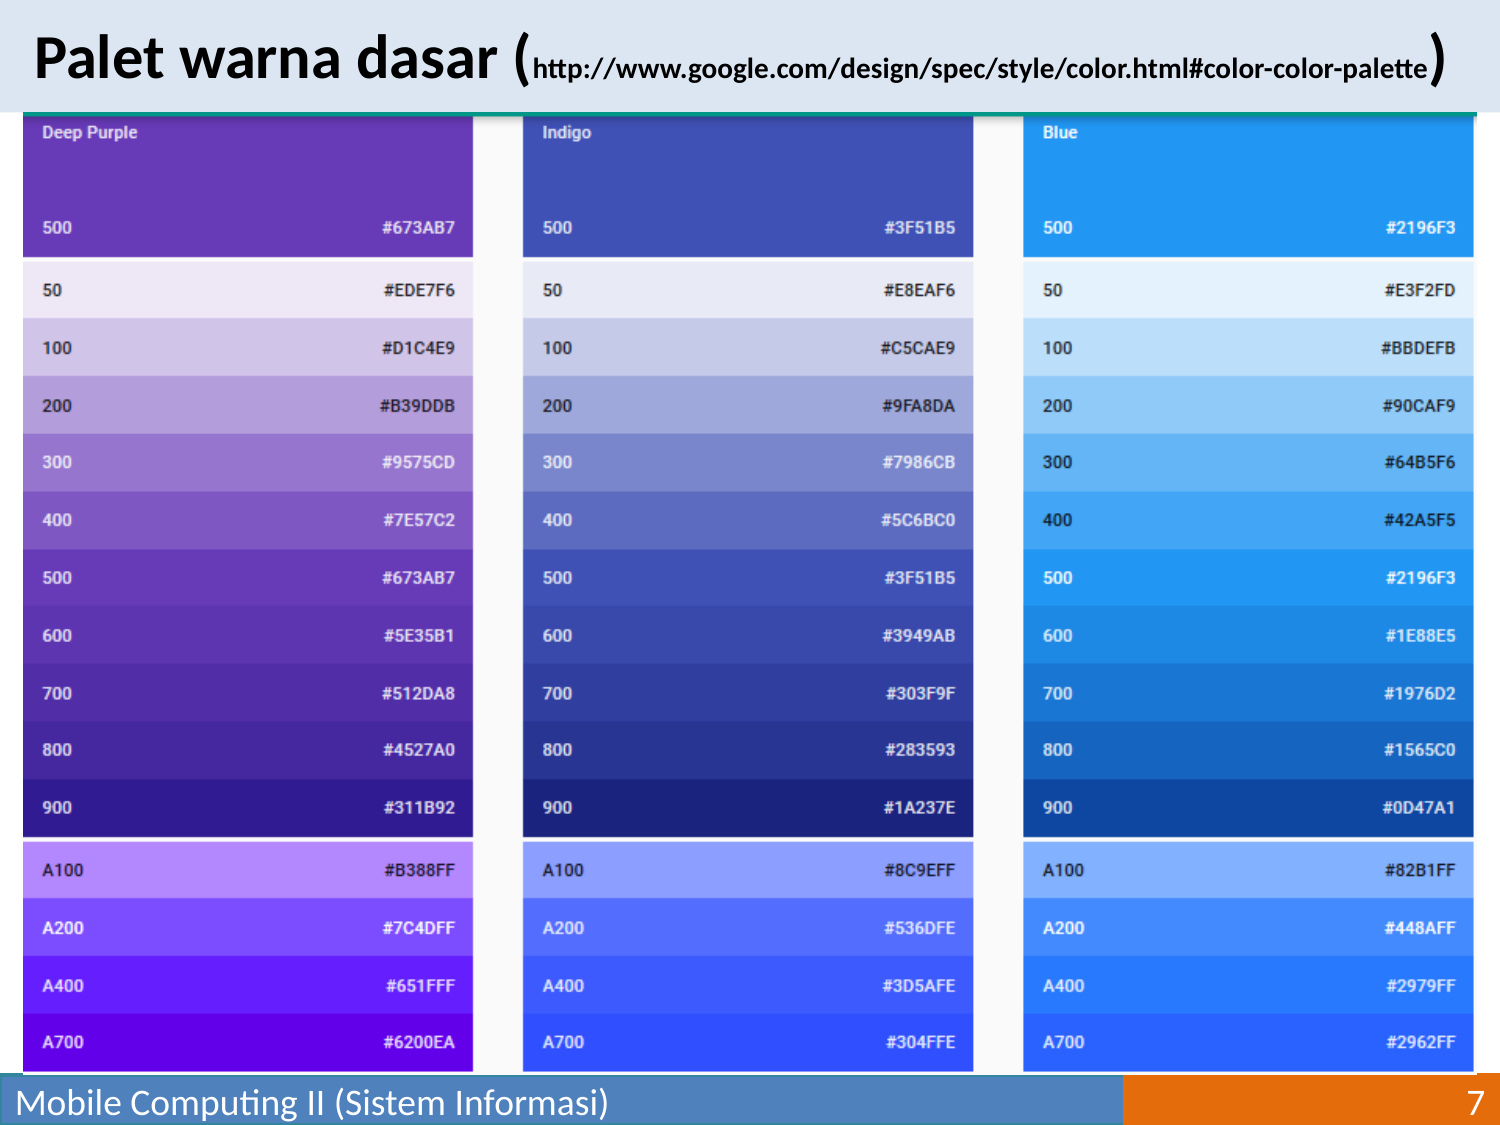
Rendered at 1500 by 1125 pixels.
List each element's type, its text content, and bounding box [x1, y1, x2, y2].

text_box Mobile Computing II (Sistem Informasi) [0, 1073, 1123, 1125]
text_box 7 [1123, 1073, 1500, 1125]
picture [23, 112, 1477, 1076]
text_box Palet warna dasar (http://www.google.com/design/spec/style/color.html#color-color-palette) [19, 9, 1464, 99]
text_box [0, 0, 1500, 115]
